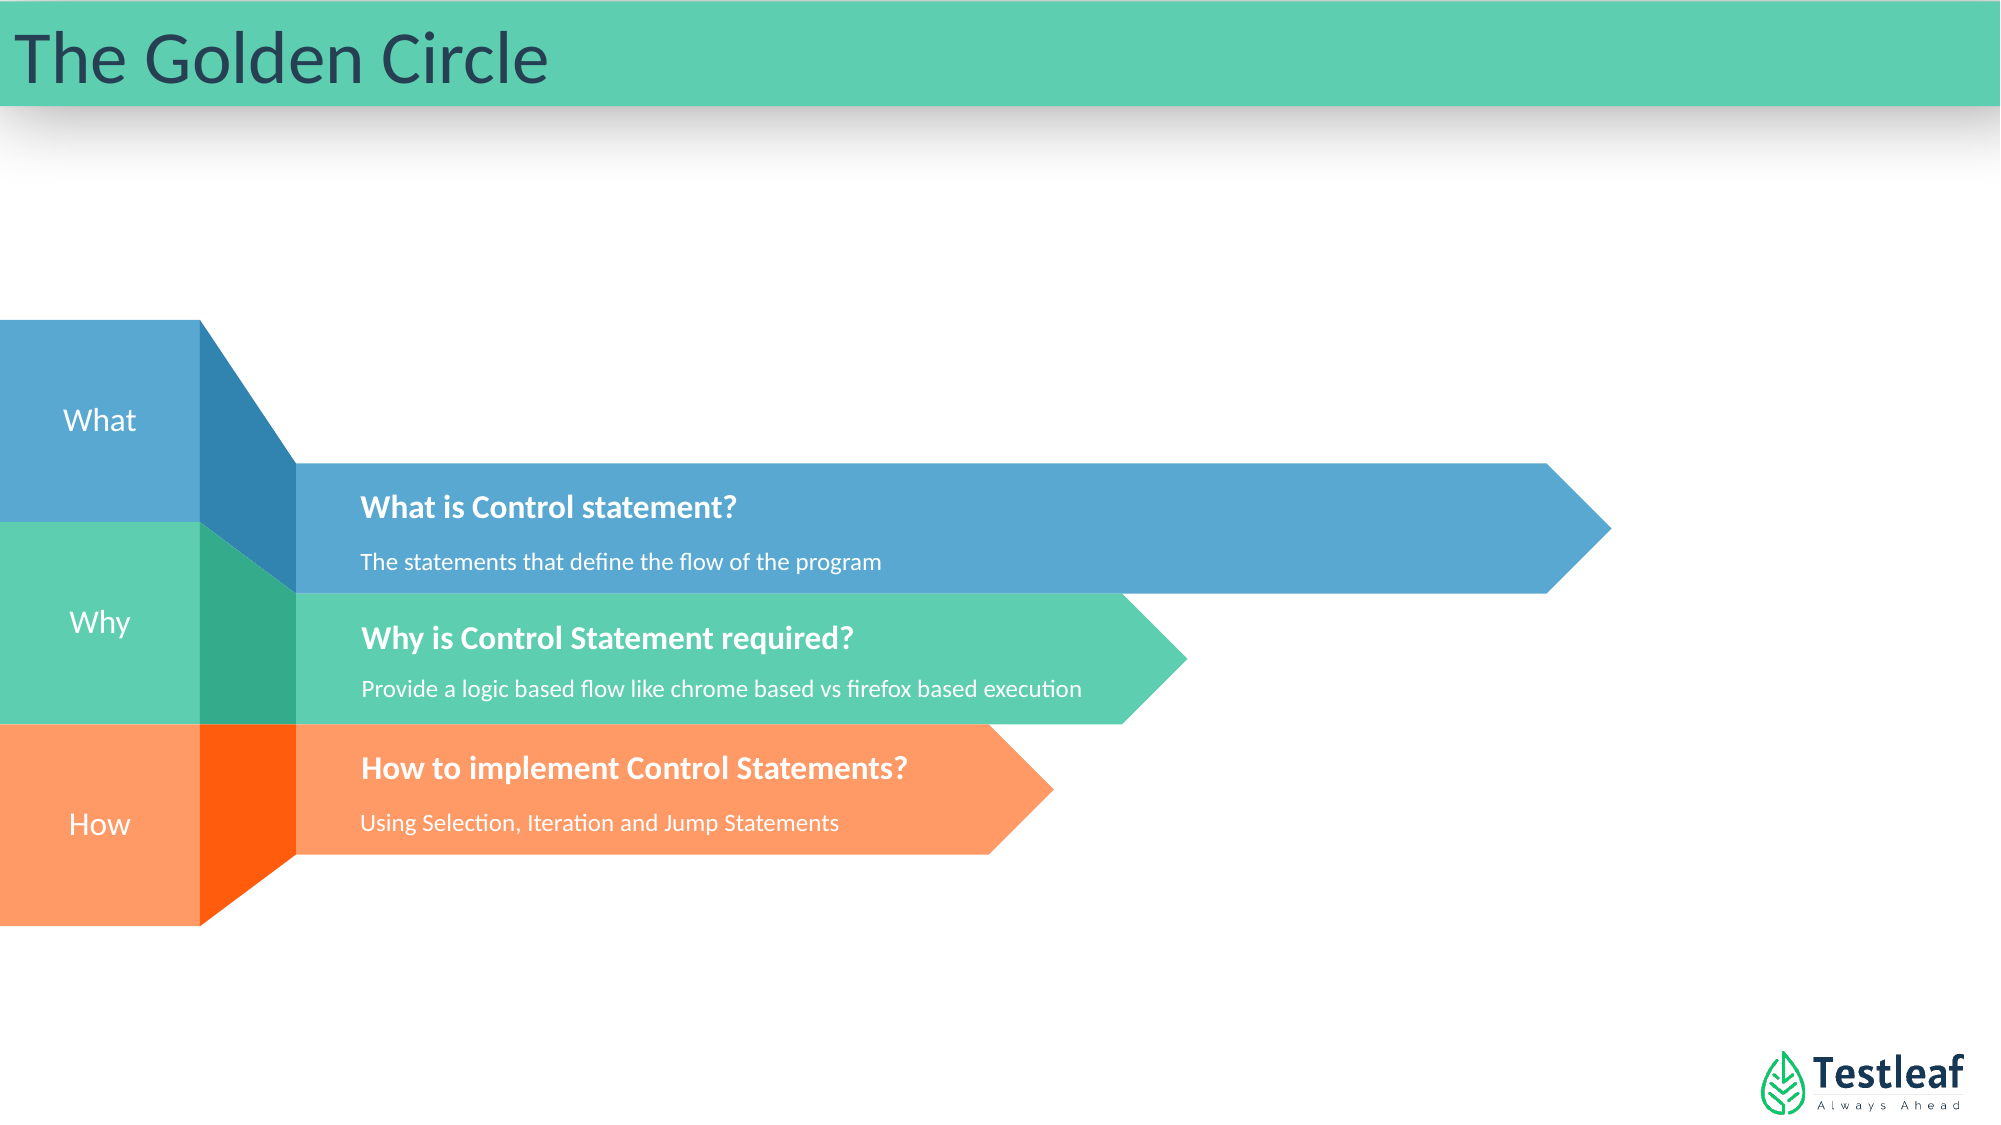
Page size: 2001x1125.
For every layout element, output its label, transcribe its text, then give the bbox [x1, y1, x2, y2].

text_box [199, 319, 296, 592]
text_box Provide a logic based flow like chrome based vs firefox based execution [346, 665, 1099, 711]
text_box [0, 522, 199, 724]
text_box [296, 724, 1054, 855]
text_box What [48, 390, 152, 446]
text_box The statements that define the flow of the program [345, 535, 899, 583]
text_box [296, 463, 1612, 594]
text_box How to implement Control Statements? [346, 738, 925, 794]
text_box Why [54, 592, 146, 648]
text_box [199, 724, 296, 927]
text_box The Golden Circle [0, 1, 2000, 107]
picture [1761, 1051, 1964, 1115]
text_box [0, 319, 199, 522]
text_box [199, 522, 296, 724]
text_box How [54, 794, 146, 850]
text_box [296, 593, 1188, 725]
text_box [0, 724, 199, 927]
text_box What is Control statement? [345, 477, 754, 533]
text_box Why is Control Statement required? [346, 608, 871, 664]
text_box Using Selection, Iteration and Jump Statements [345, 796, 856, 844]
